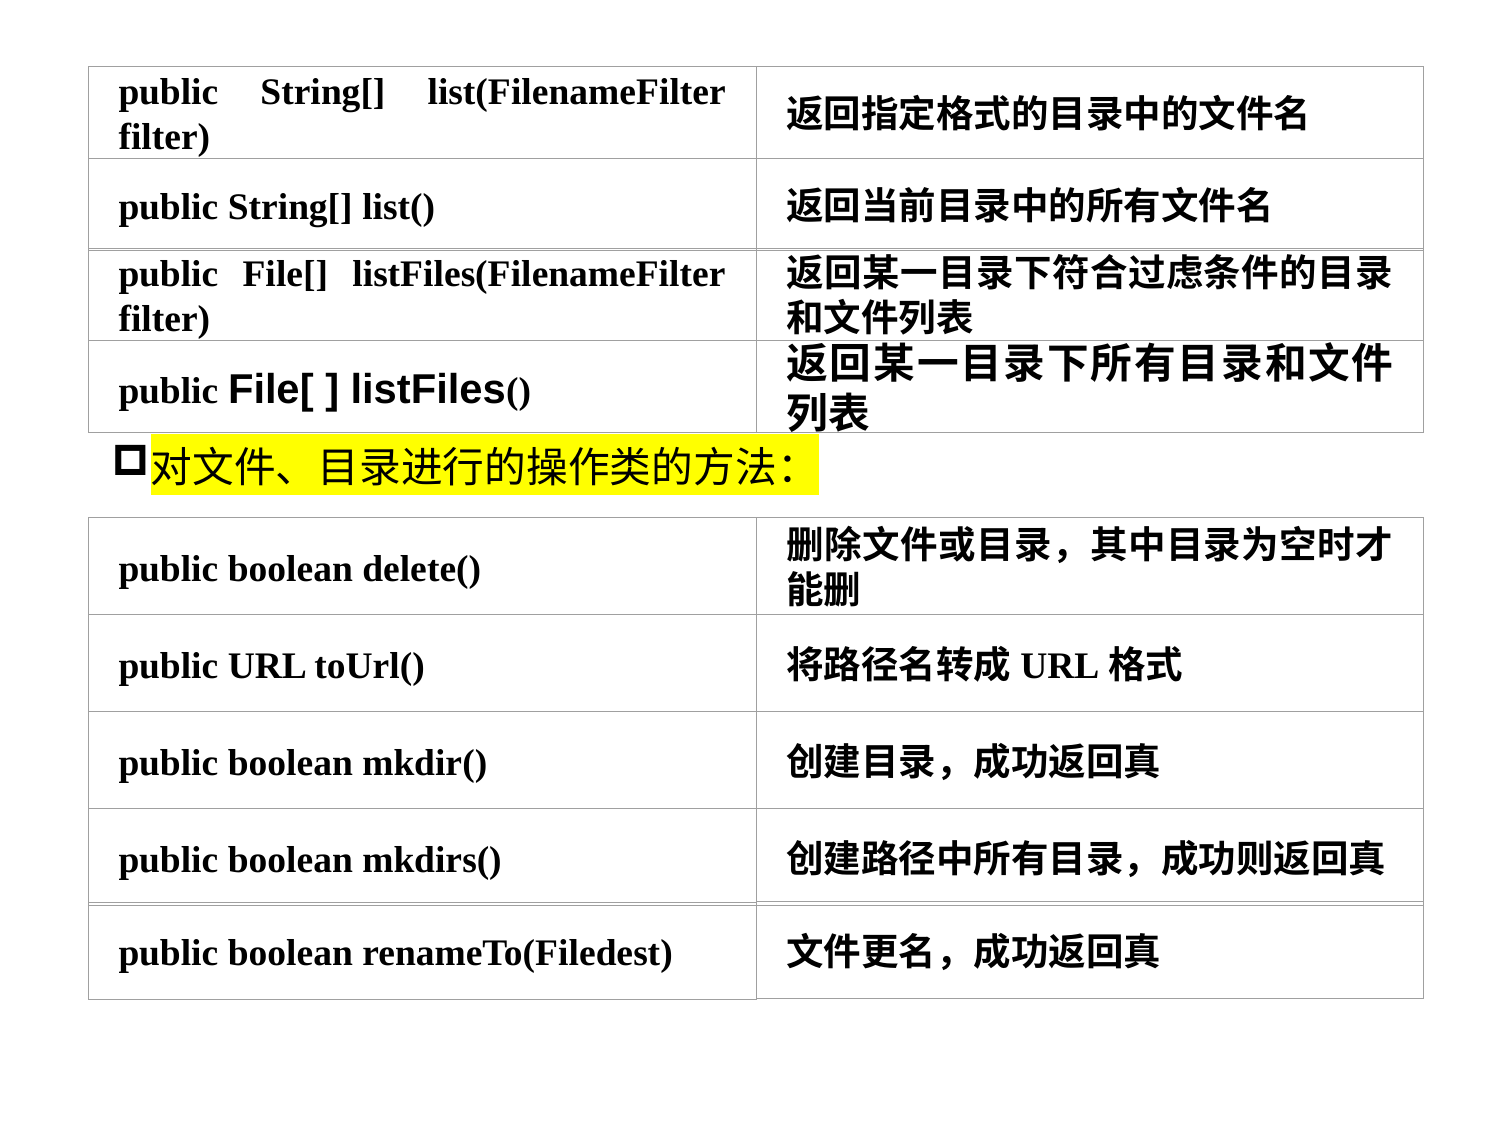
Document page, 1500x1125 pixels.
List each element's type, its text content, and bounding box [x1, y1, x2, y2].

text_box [88, 66, 1424, 248]
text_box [88, 248, 1424, 433]
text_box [88, 517, 1424, 1000]
text_box 对文件、目录进行的操作类的方法： [97, 433, 1152, 499]
